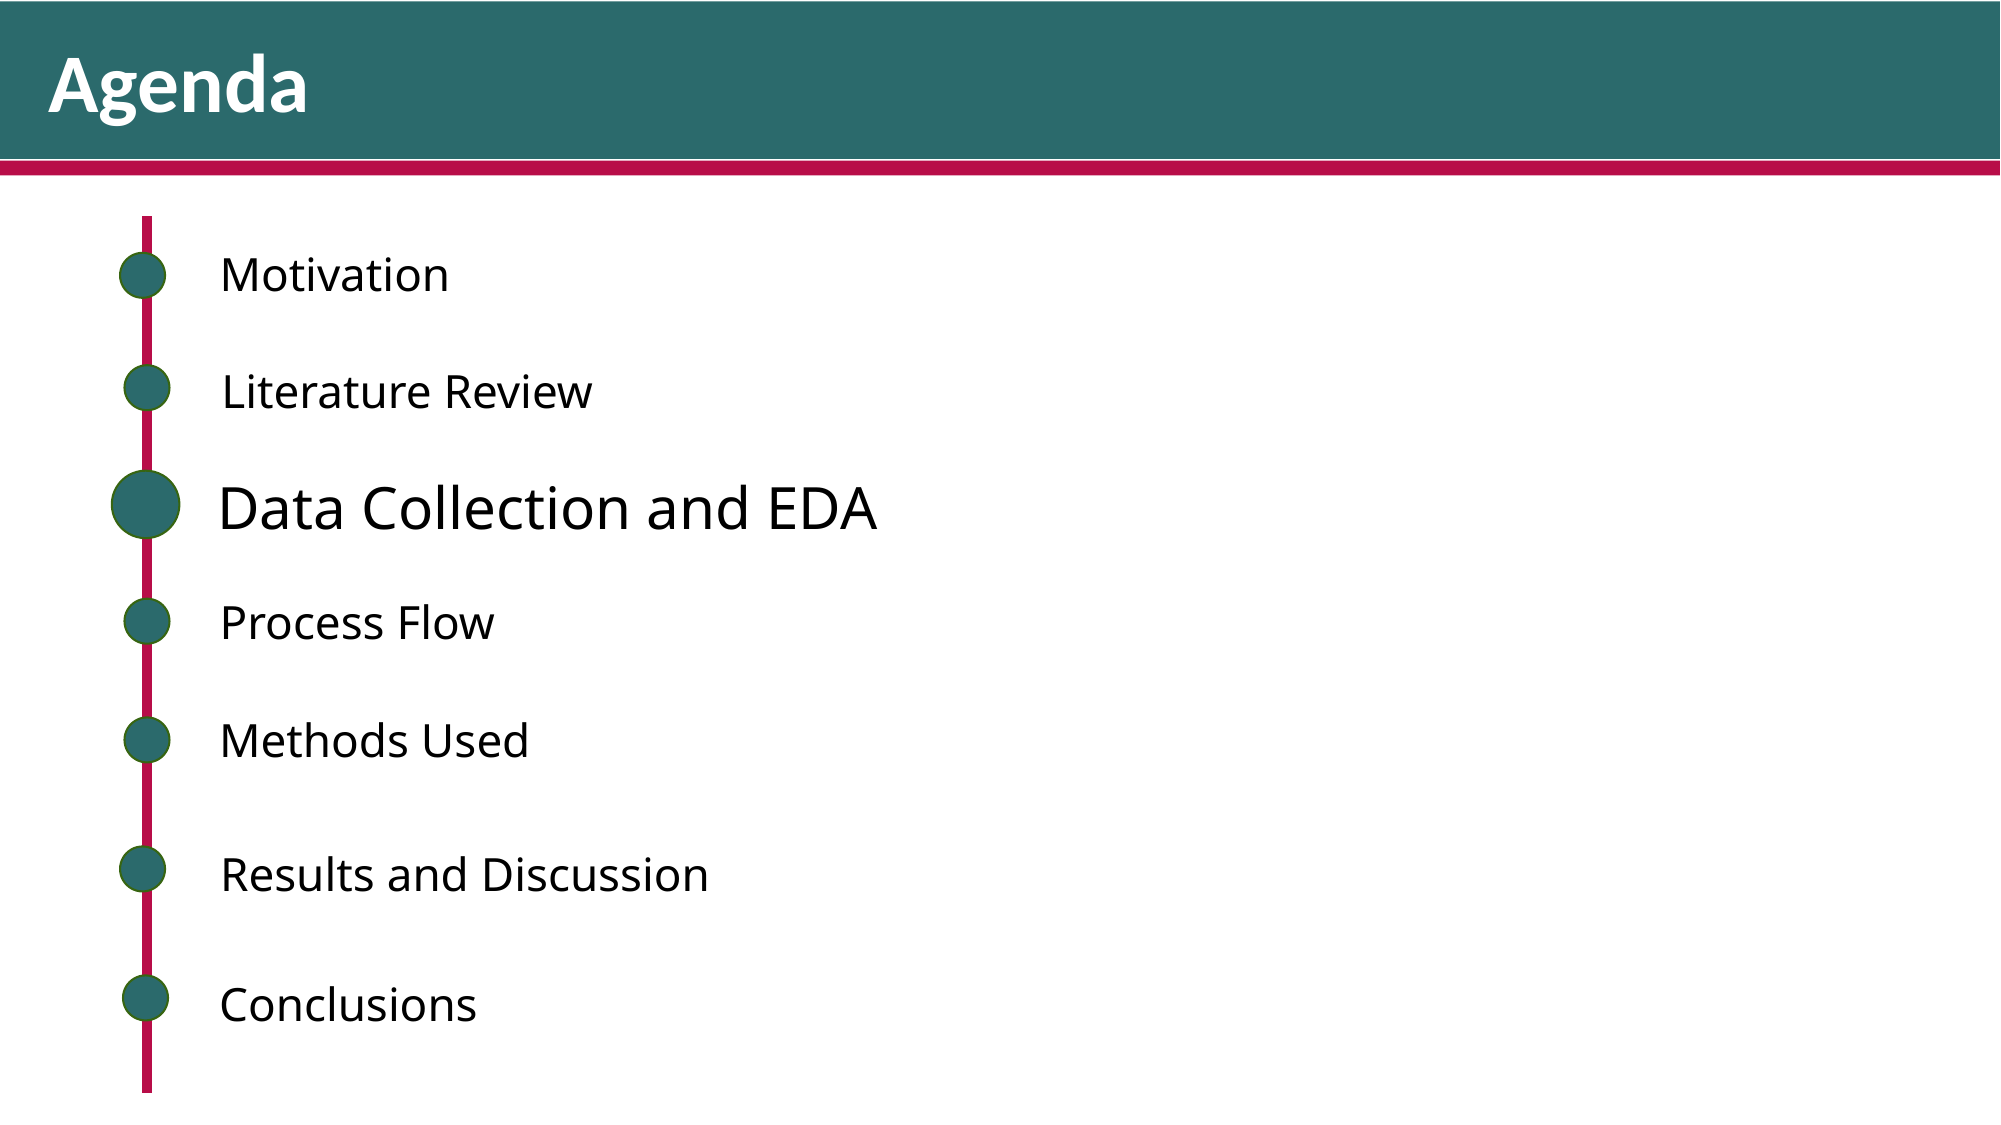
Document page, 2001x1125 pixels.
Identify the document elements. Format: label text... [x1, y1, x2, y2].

text_box [148, 716, 171, 764]
text_box Agenda [33, 22, 1205, 137]
text_box [119, 845, 146, 893]
text_box [0, 0, 2000, 159]
text_box [148, 974, 170, 1022]
text_box Results and Discussion [205, 838, 726, 909]
text_box [148, 252, 167, 299]
text_box [148, 469, 181, 540]
text_box [148, 364, 171, 412]
text_box [110, 469, 146, 540]
text_box [123, 364, 146, 412]
text_box [0, 159, 2000, 176]
text_box [119, 251, 146, 299]
text_box [148, 846, 167, 892]
text_box [123, 597, 146, 645]
text_box Literature Review [206, 355, 609, 426]
text_box Motivation [204, 237, 466, 308]
text_box [121, 974, 146, 1022]
text_box Data Collection and EDA [202, 464, 893, 549]
text_box Conclusions [204, 968, 493, 1039]
text_box [148, 597, 171, 645]
text_box Process Flow [204, 585, 511, 656]
text_box [123, 716, 146, 764]
text_box Methods Used [204, 703, 546, 774]
